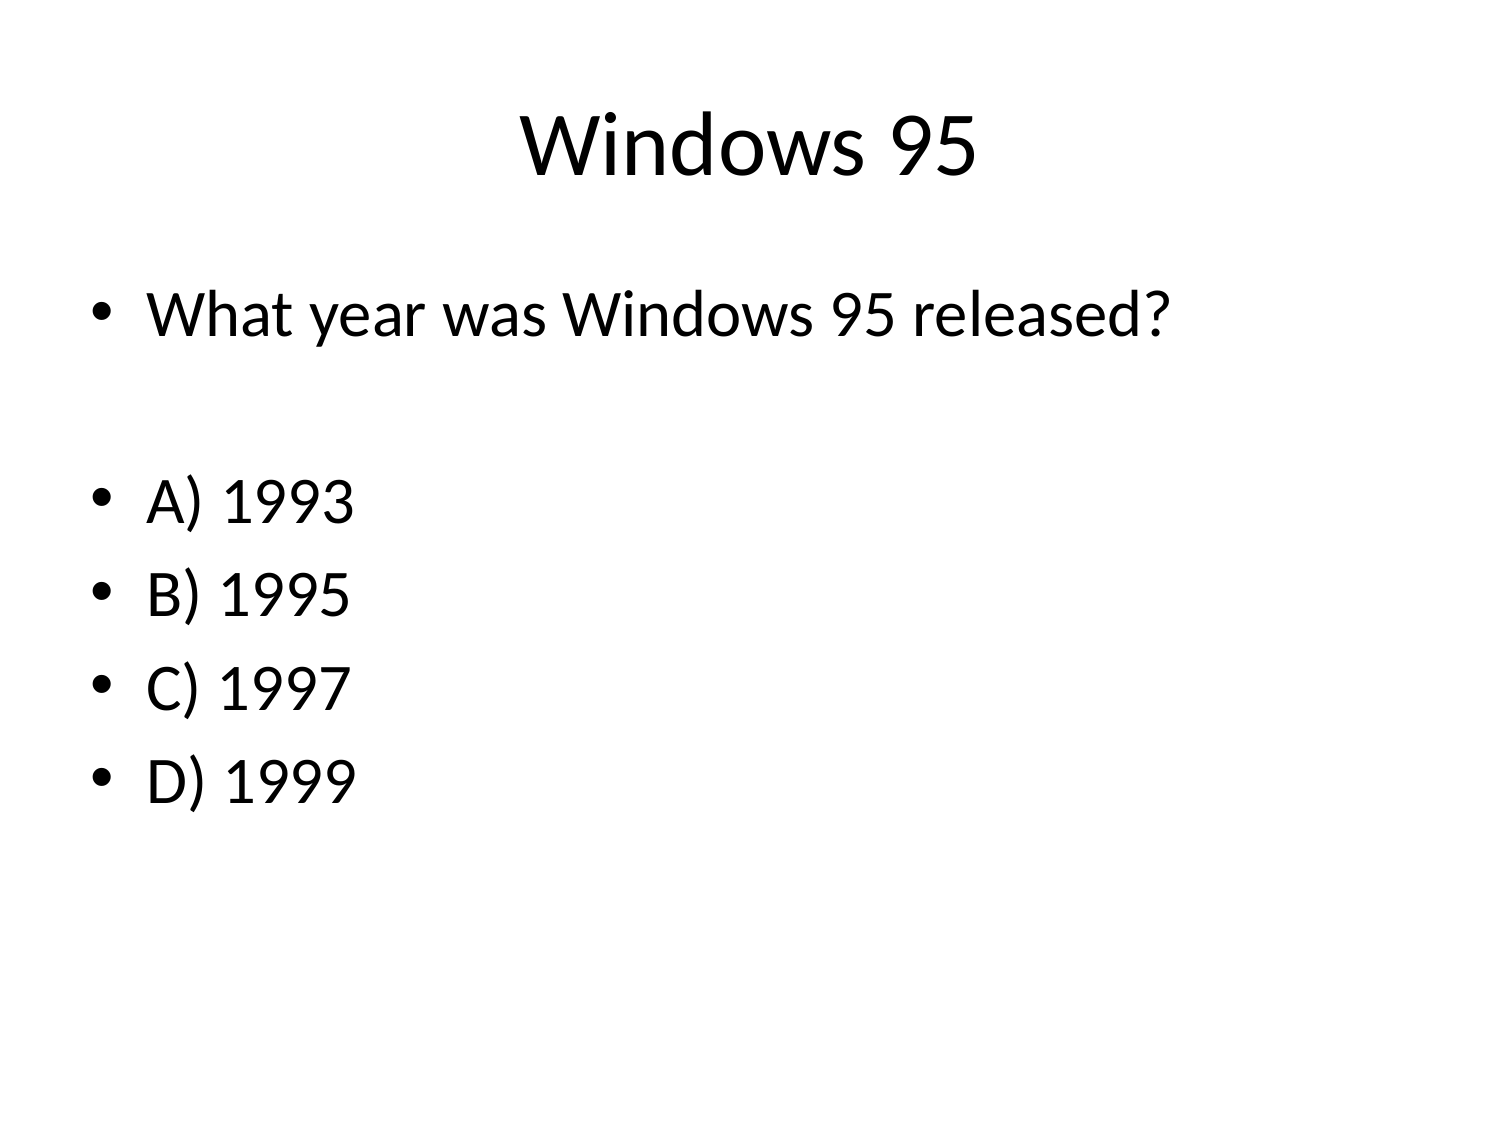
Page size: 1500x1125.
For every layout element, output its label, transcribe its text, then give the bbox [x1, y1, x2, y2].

list What year was Windows 95 released? A) 1993 B) 1995 C) 1997 D) 1999 [75, 262, 1425, 1005]
title Windows 95 [75, 45, 1425, 233]
